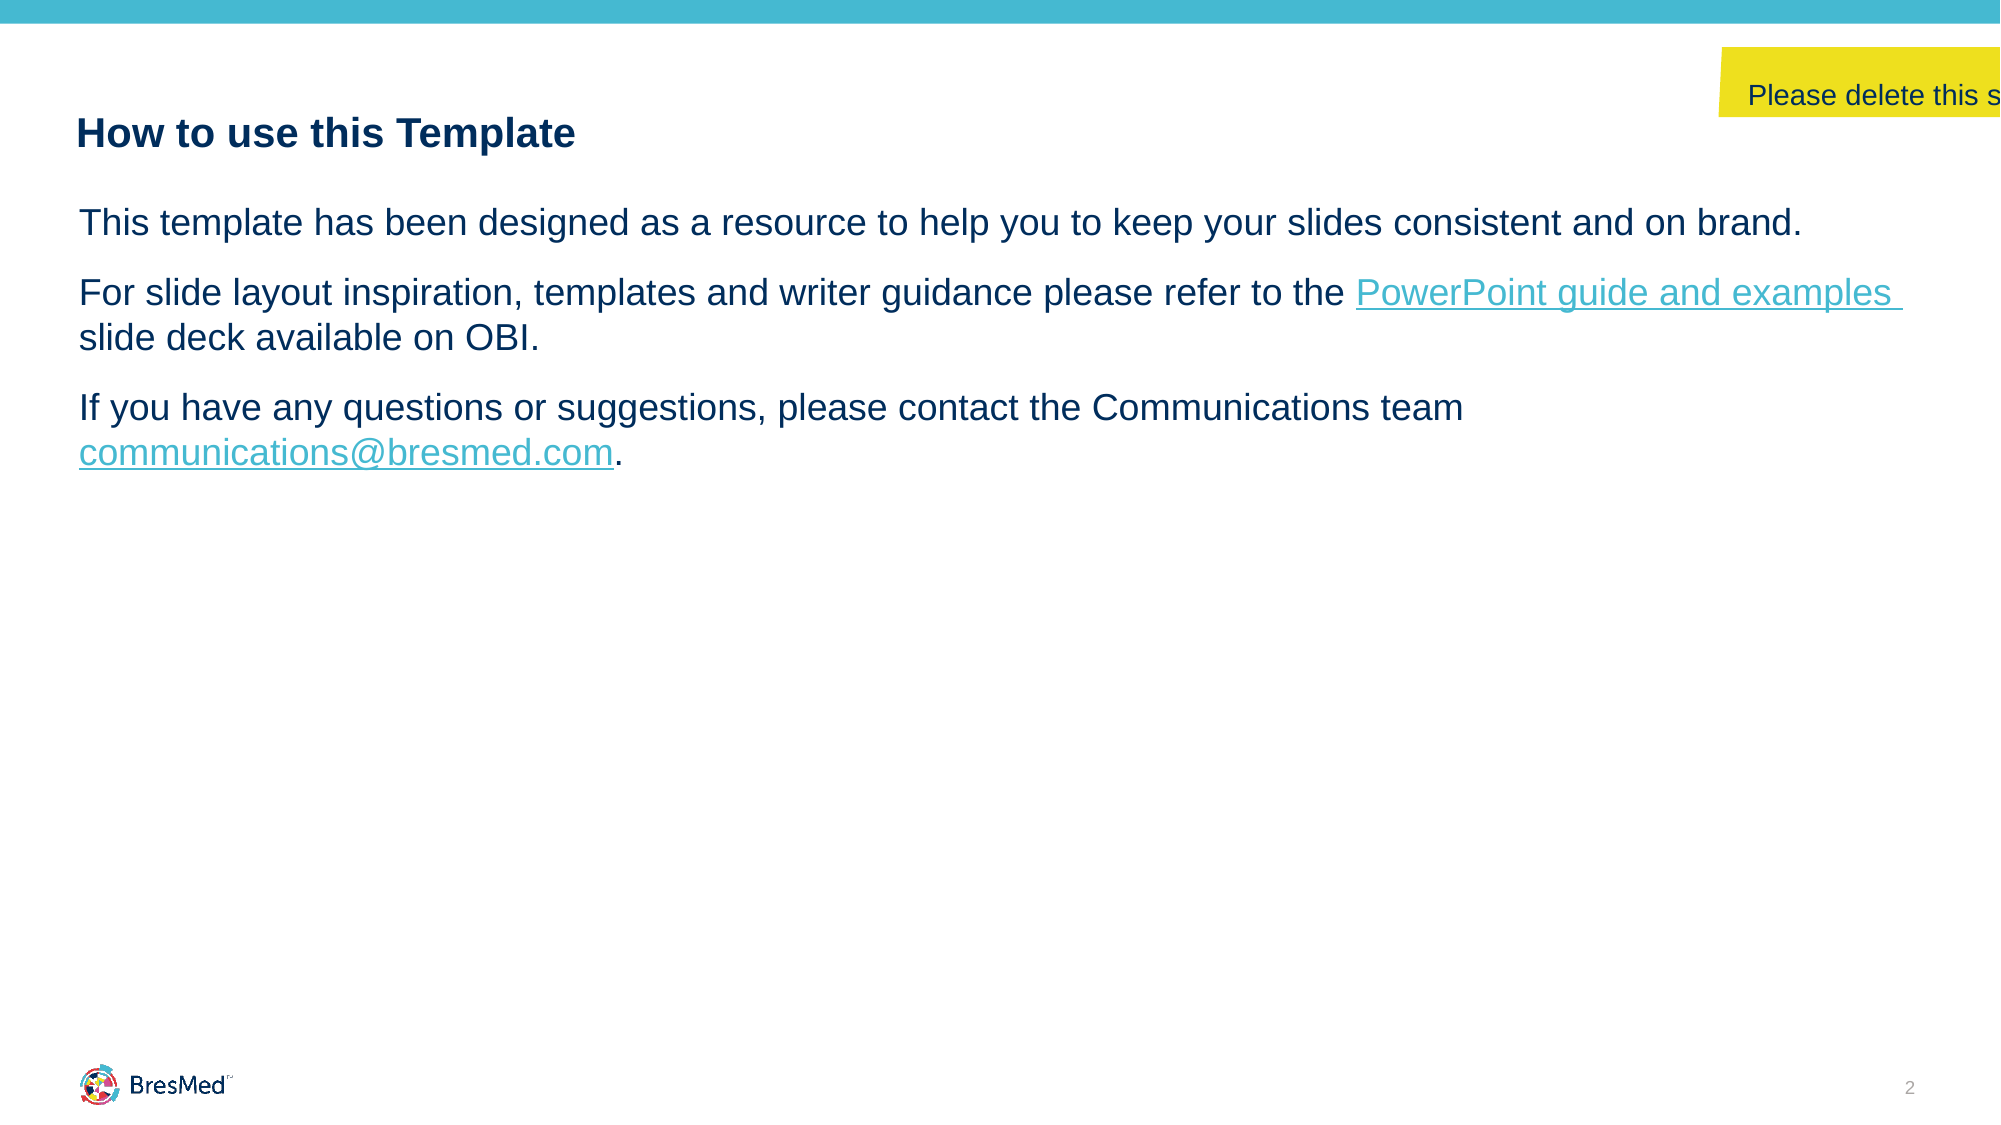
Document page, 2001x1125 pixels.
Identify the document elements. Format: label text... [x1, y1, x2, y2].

title How to use this Template [76, 63, 1718, 164]
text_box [1718, 47, 2000, 178]
picture [60, 1044, 252, 1125]
list This template has been designed as a resource to help you to keep your slides consistent and on brand. For slide layout inspiration, templates and writer guidance please refer to the PowerPoint guide and examples slide deck available on OBI. If you have any questions or suggestions, please contact the Communications team communications@bresmed.com. [78, 190, 1922, 996]
